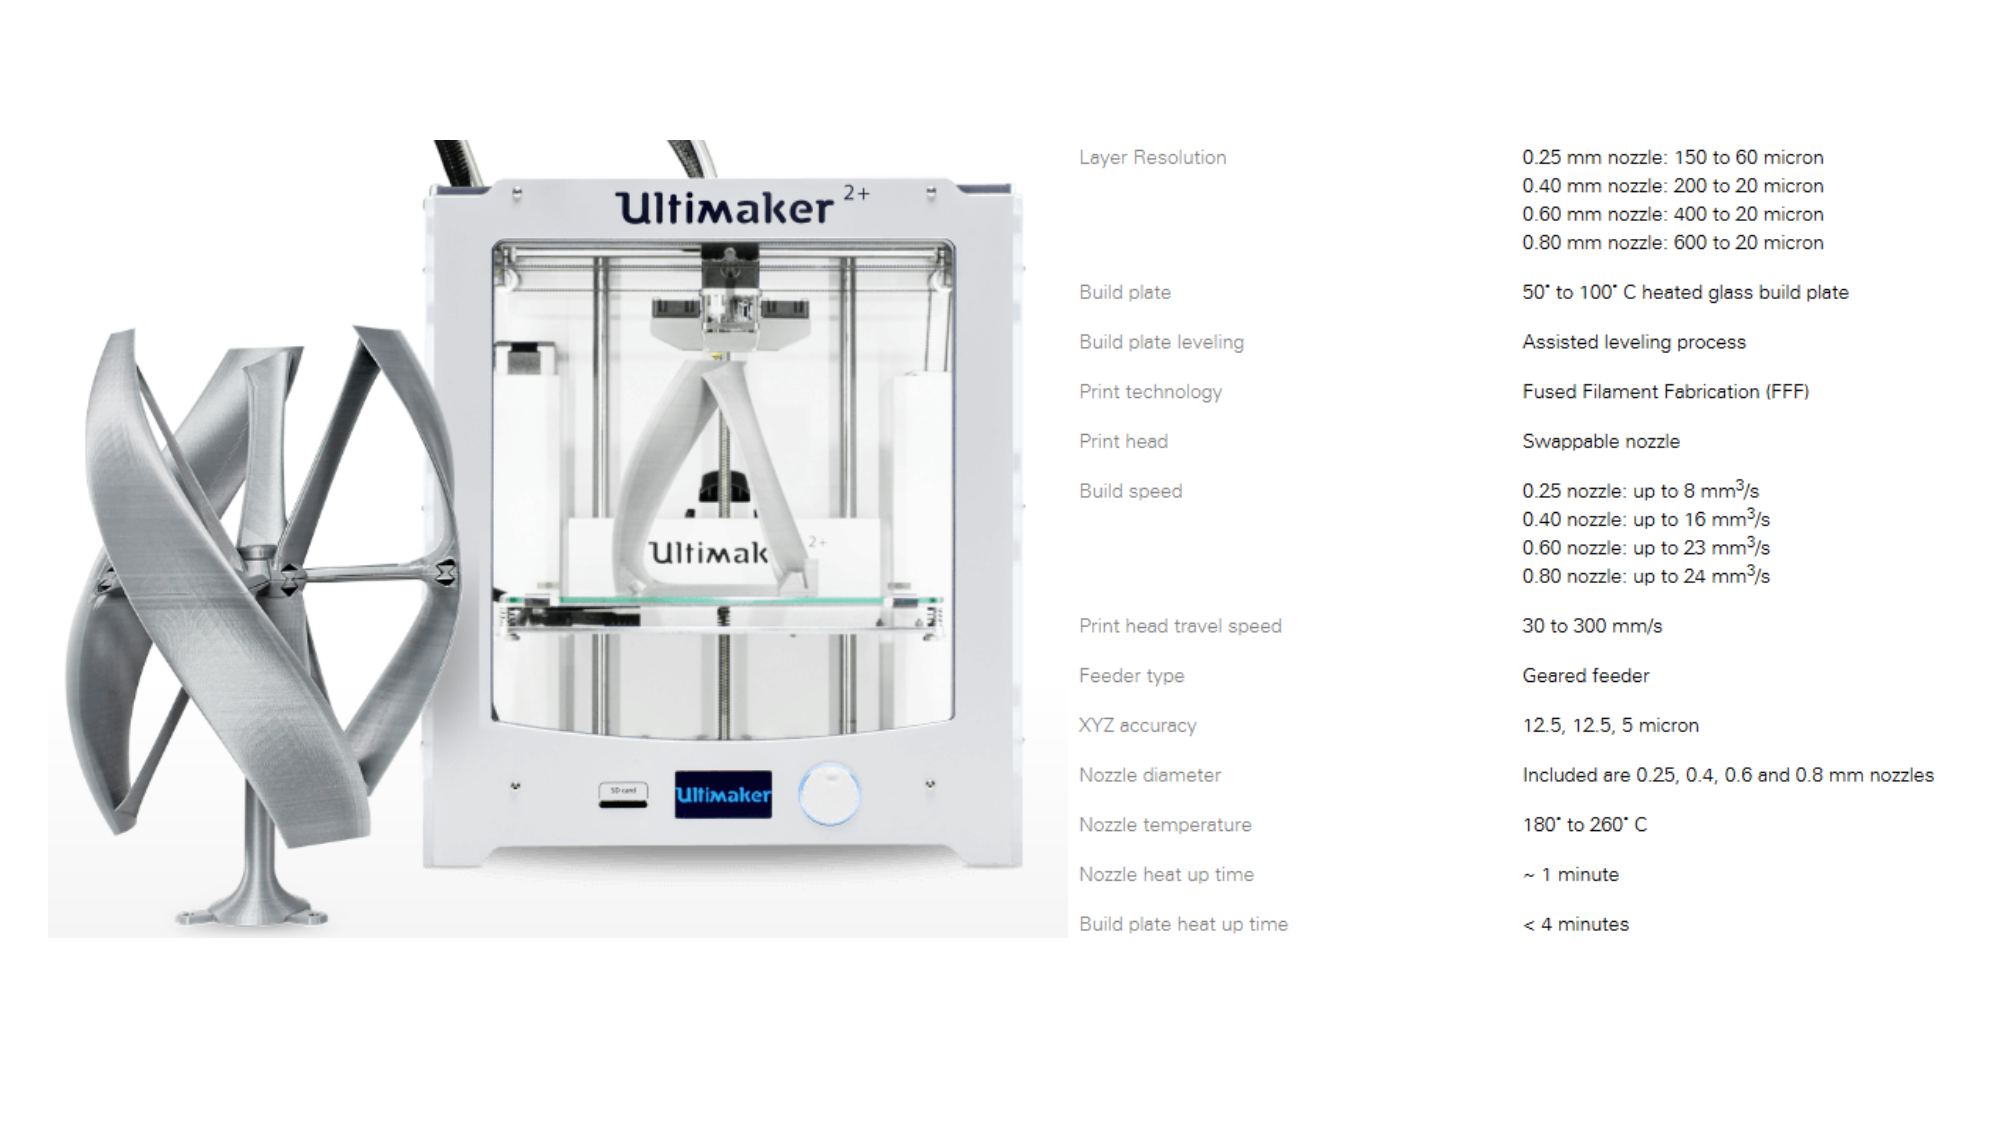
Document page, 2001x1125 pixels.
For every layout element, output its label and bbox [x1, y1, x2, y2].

picture [48, 140, 1961, 938]
